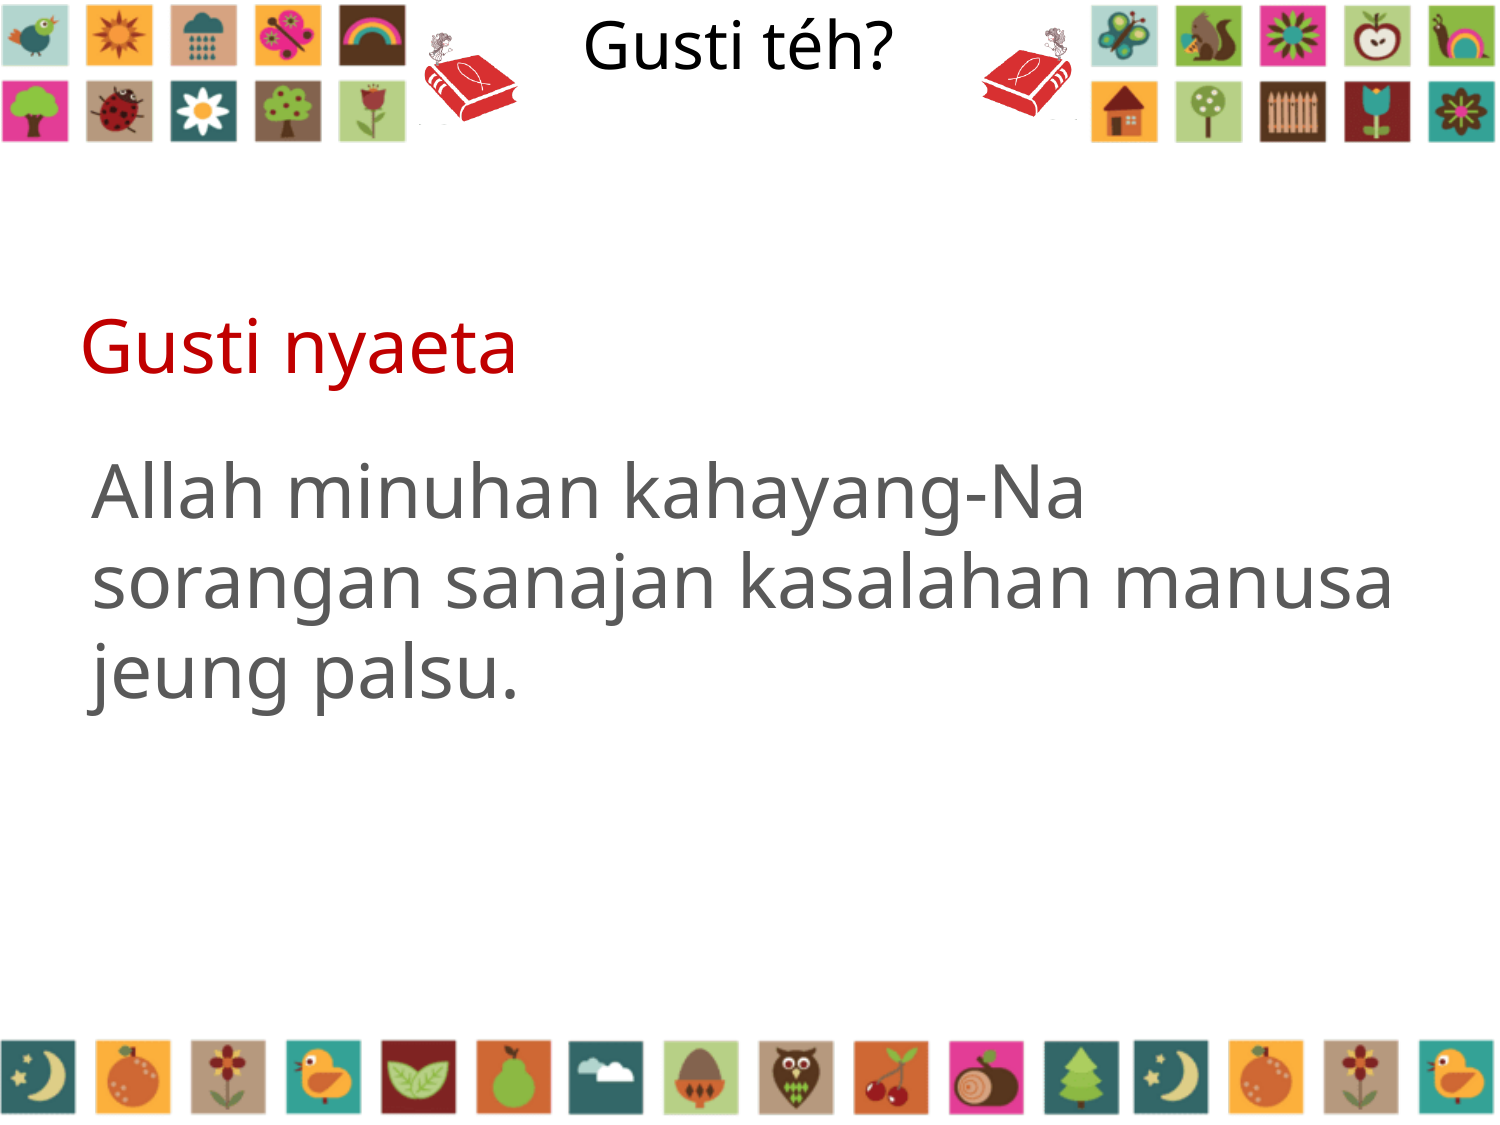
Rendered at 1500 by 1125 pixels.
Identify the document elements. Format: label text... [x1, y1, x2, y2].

text_box Allah minuhan kahayang-Na sorangan sanajan kasalahan manusa jeung palsu. [76, 436, 1424, 722]
text_box Gusti nyaeta [64, 290, 1412, 396]
text_box Gusti téh? [414, 0, 1080, 91]
picture [0, 3, 550, 150]
picture [950, 3, 1500, 150]
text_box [0, 1028, 1500, 1118]
